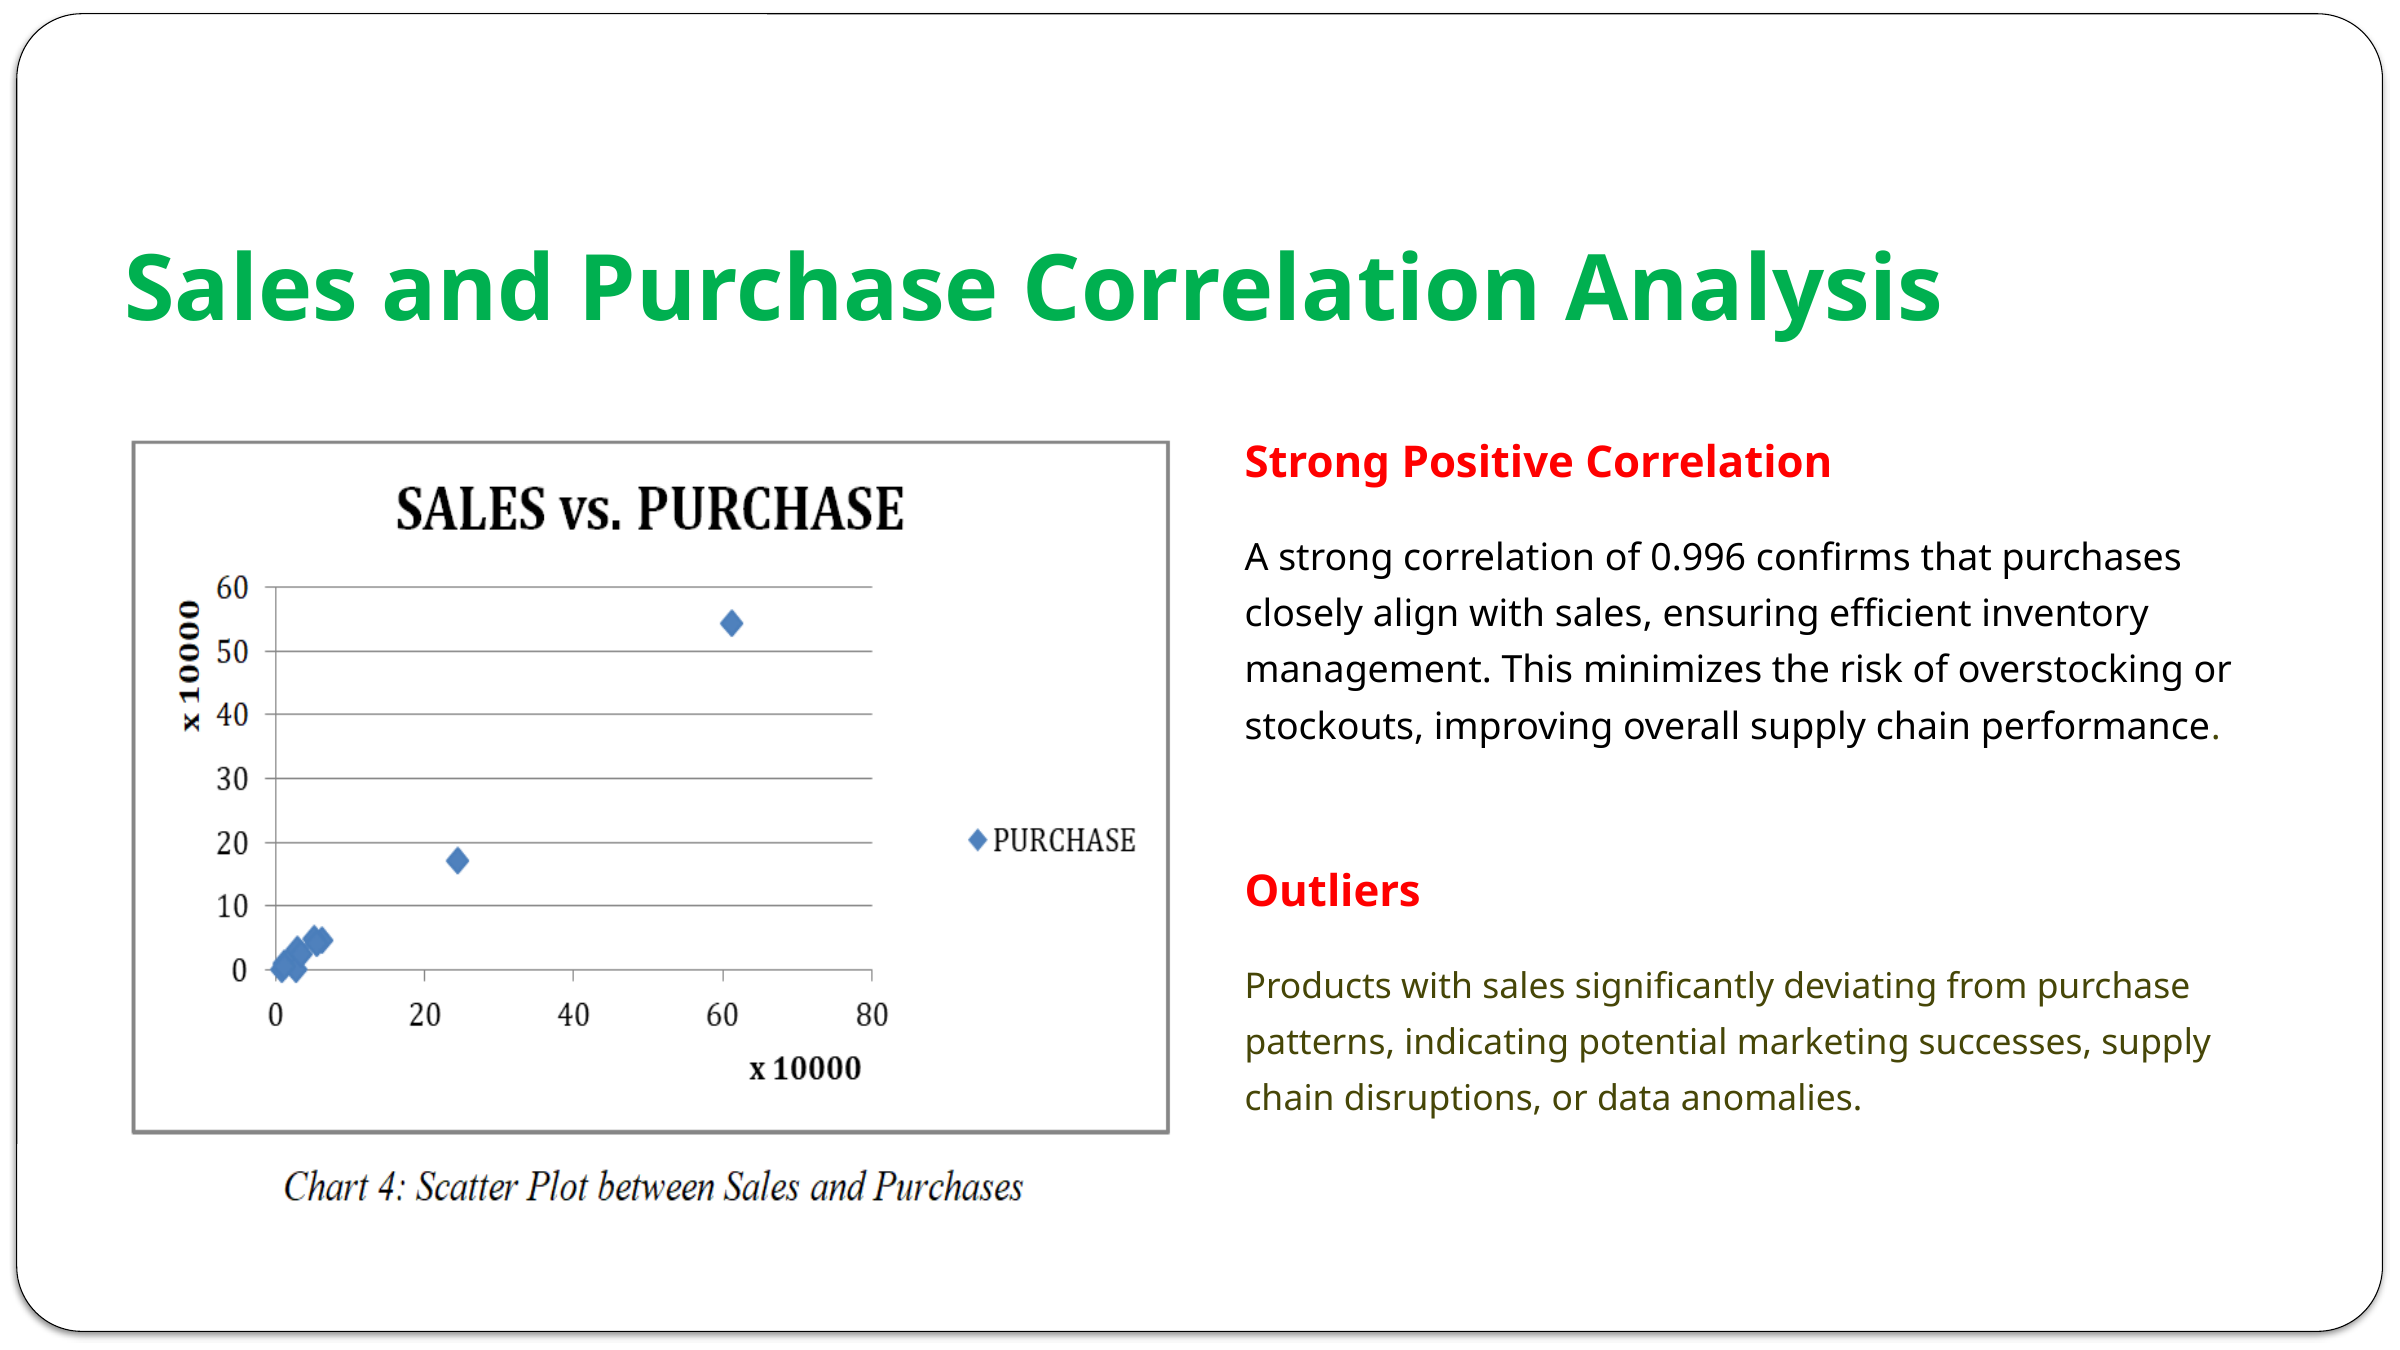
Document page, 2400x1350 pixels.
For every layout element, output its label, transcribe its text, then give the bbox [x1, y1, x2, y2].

text_box Products with sales significantly deviating from purchase patterns, indicating potential marketing successes, supply chain disruptions, or data anomalies. [1244, 948, 2277, 1120]
picture [124, 438, 1184, 1220]
text_box Strong Positive Correlation [1244, 427, 1857, 487]
text_box Outliers [1244, 857, 1713, 916]
text_box A strong correlation of 0.996 confirms that purchases closely align with sales, ensuring efficient inventory management. This minimizes the risk of overstocking or stockouts, improving overall supply chain performance. [1244, 521, 2277, 693]
text_box Sales and Purchase Correlation Analysis [124, 221, 1926, 339]
